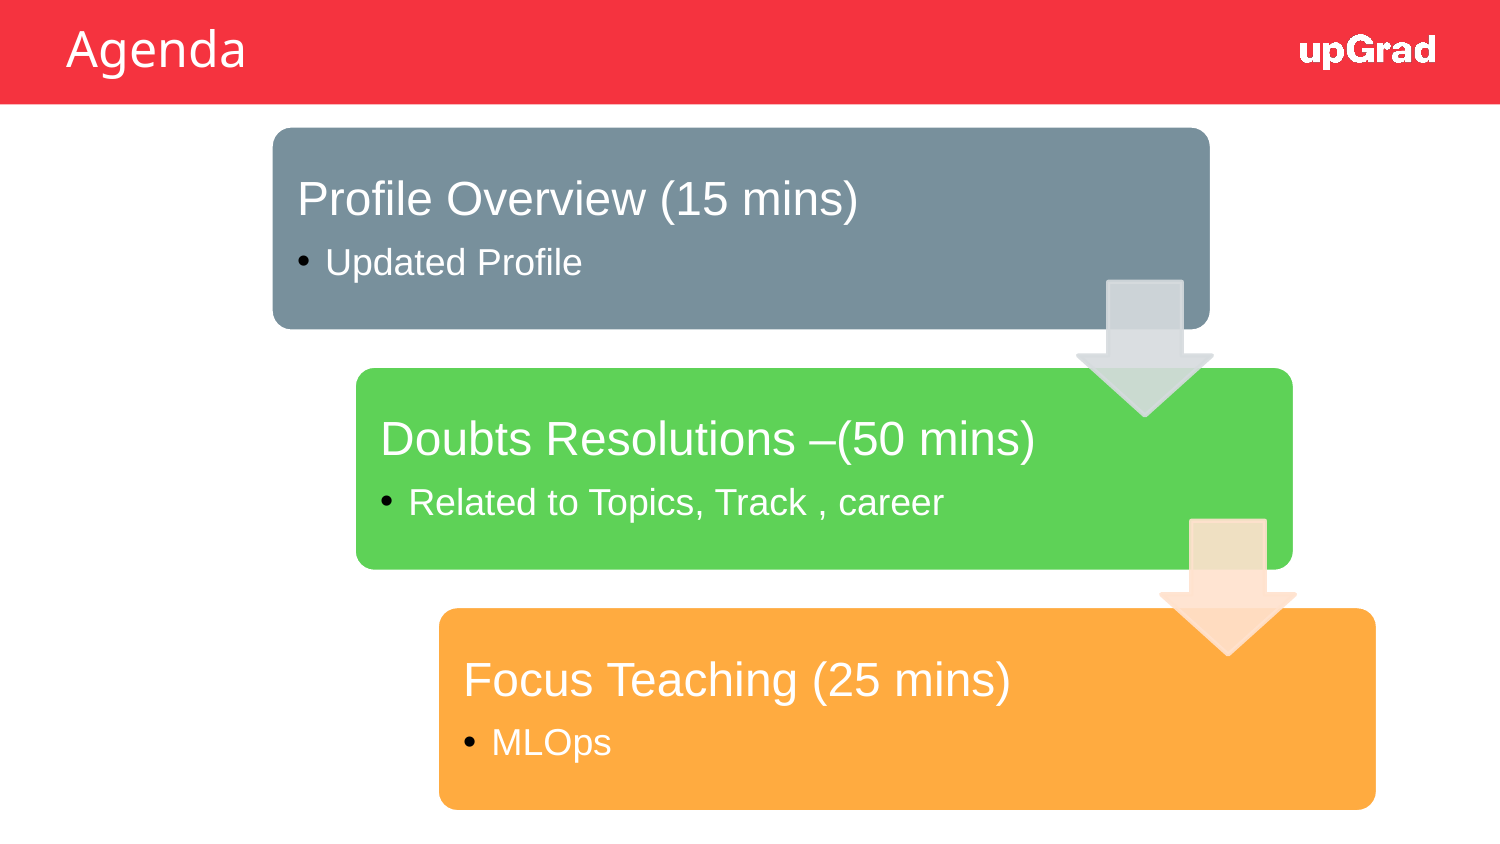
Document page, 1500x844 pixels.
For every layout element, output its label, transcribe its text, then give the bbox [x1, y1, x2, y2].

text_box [270, 125, 1379, 813]
title Agenda [51, 20, 1300, 83]
picture [1300, 34, 1435, 70]
